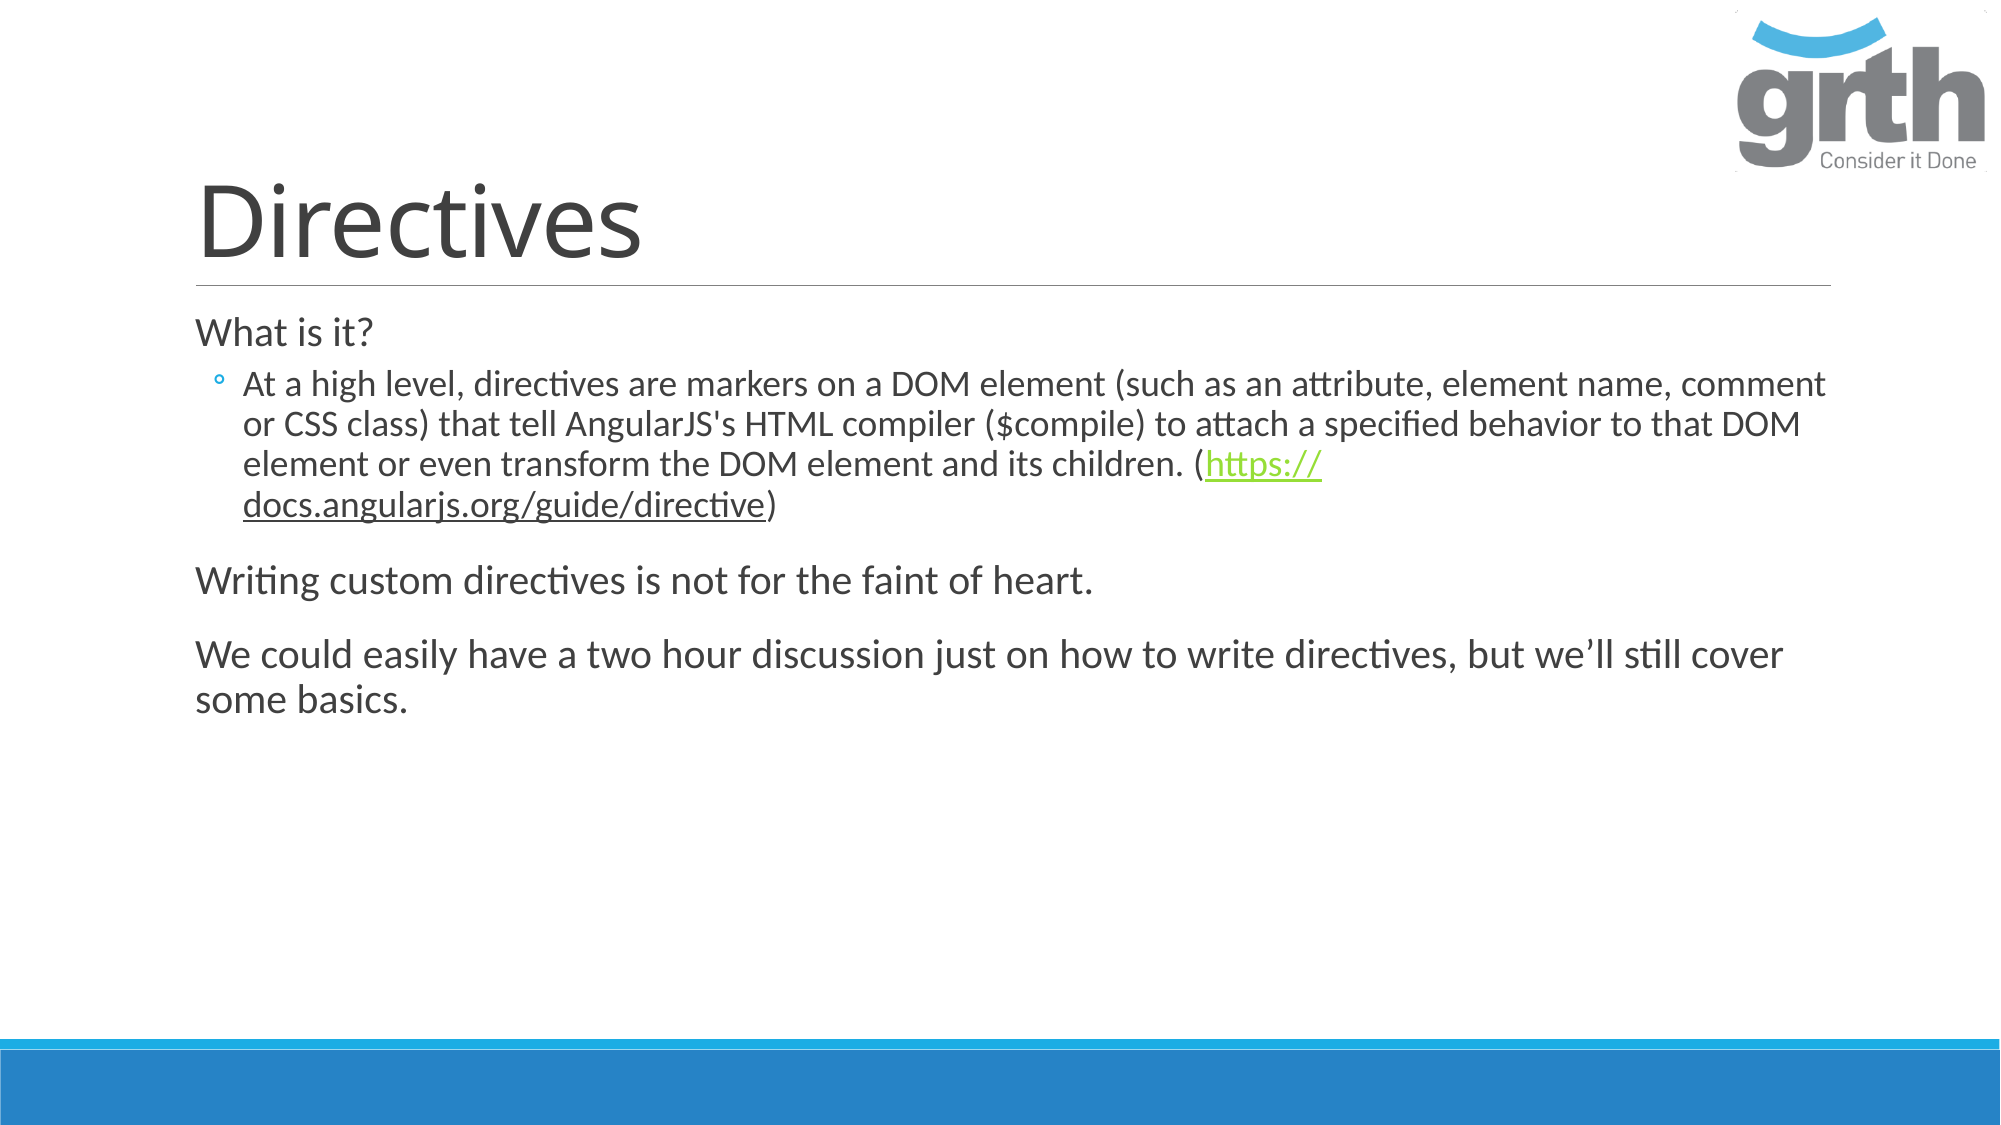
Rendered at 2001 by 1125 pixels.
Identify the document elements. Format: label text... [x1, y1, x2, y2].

title Directives [180, 47, 1830, 285]
picture [1735, 10, 1987, 172]
list What is it? At a high level, directives are markers on a DOM element (such as an attribute, element name, comment or CSS class) that tell AngularJS's HTML compiler ($compile) to attach a specified behavior to that DOM element or even transform the DOM element and its children. (https://docs.angularjs.org/guide/directive) Writing custom directives is not for the faint of heart. We could easily have a two hour discussion just on how to write directives, but we’ll still cover some basics. [180, 302, 1830, 963]
